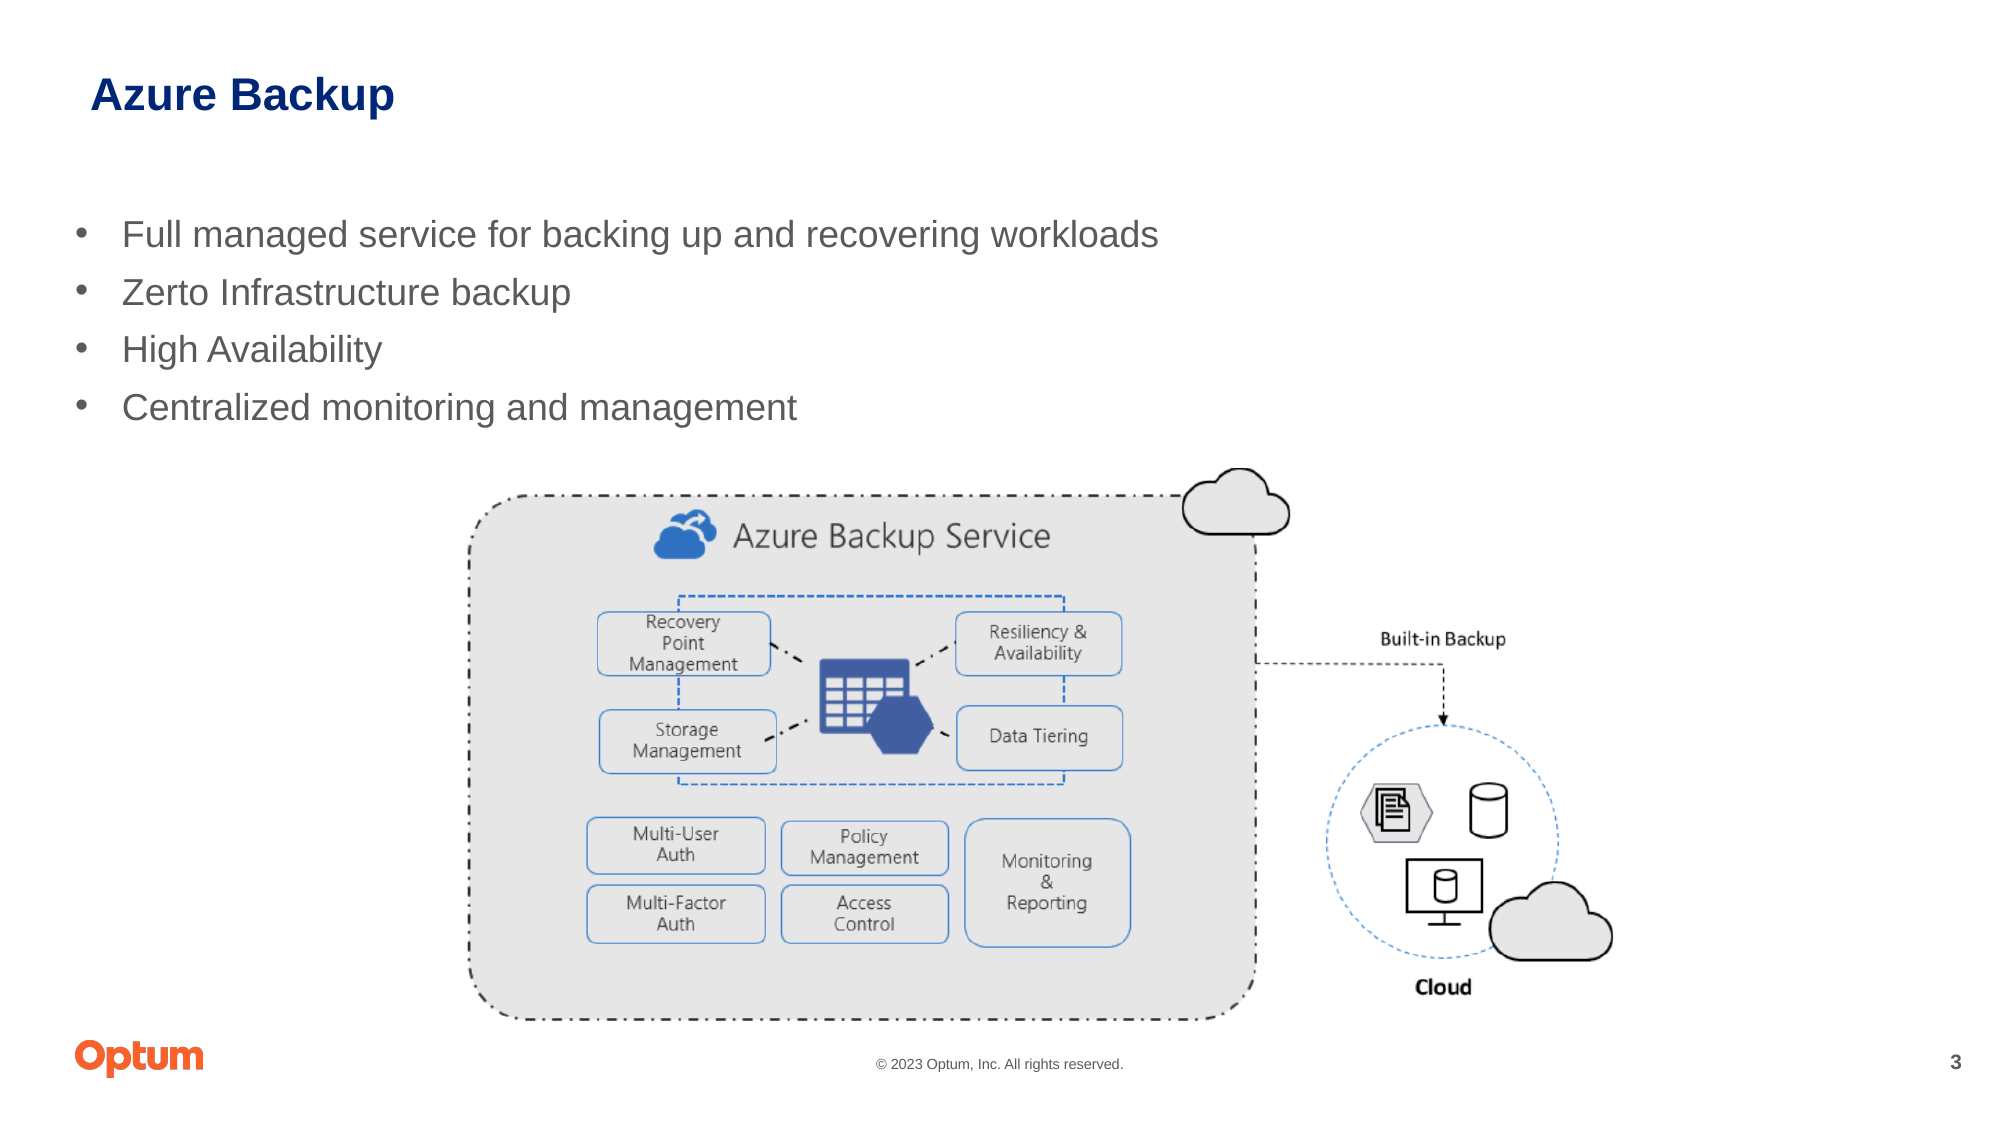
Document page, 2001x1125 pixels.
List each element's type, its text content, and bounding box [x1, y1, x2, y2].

list Full managed service for backing up and recovering workloads Zerto Infrastructure backup High Availability Centralized monitoring and management [75, 209, 1925, 938]
picture [466, 468, 1660, 1028]
picture [75, 1040, 203, 1078]
title Azure Backup [75, 63, 1925, 200]
